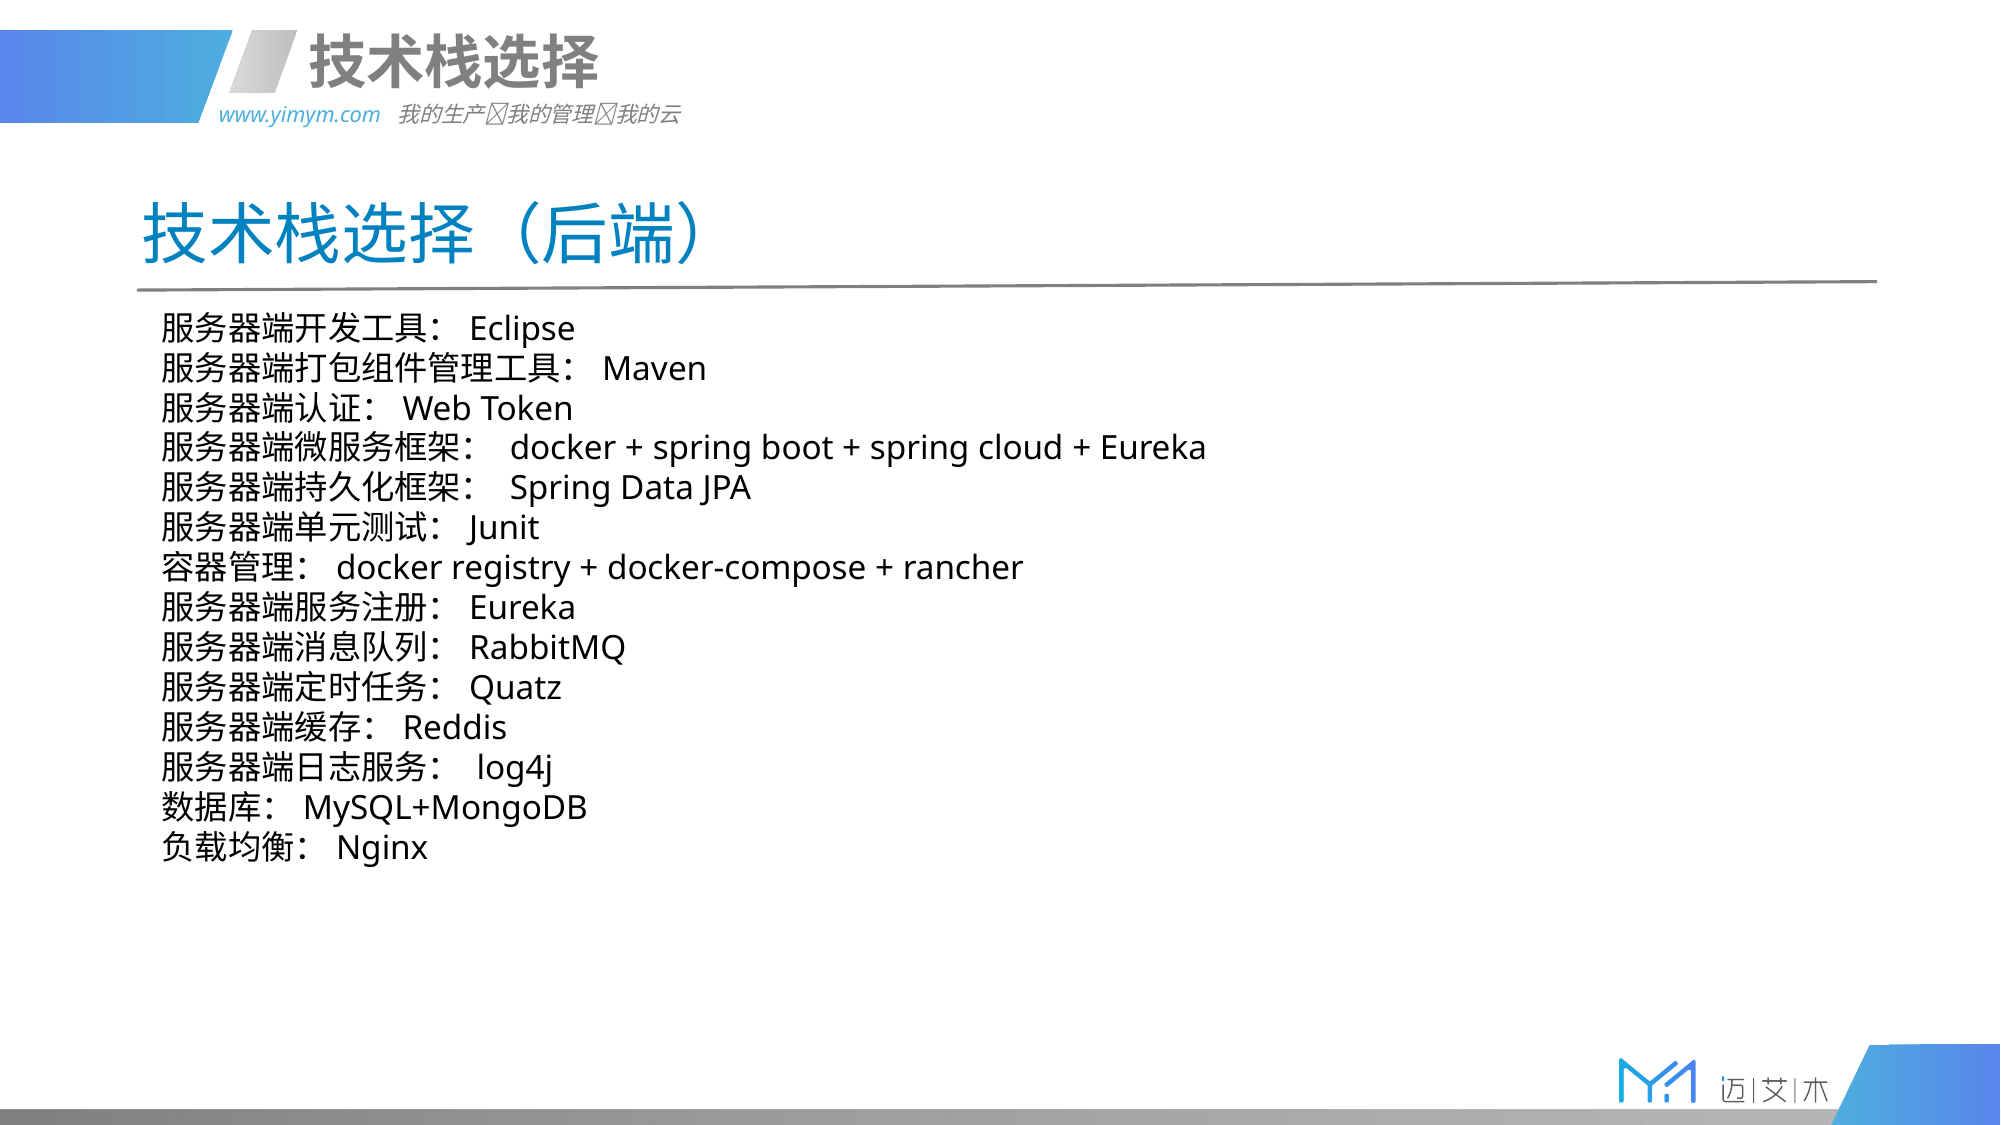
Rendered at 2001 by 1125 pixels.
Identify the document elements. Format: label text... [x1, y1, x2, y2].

text_box 技术栈选择（后端） [126, 193, 758, 281]
text_box 技术栈选择 [293, 17, 1353, 102]
picture [0, 1109, 1838, 1125]
list 服务器端开发工具：Eclipse 服务器端打包组件管理工具：Maven 服务器端认证：Web Token 服务器端微服务框架： docker + spring boot + spring cloud + Eureka 服务器端持久化框架： Spring Data JPA 服务器端单元测试：Junit 容器管理：docker registry + docker-compose + rancher 服务器端服务注册：Eureka 服务器端消息队列：RabbitMQ 服务器端定时任务：Quatz 服务器端缓存：Reddis 服务器端日志服务： log4j 数据库：MySQL+MongoDB 负载均衡：Nginx [147, 299, 1873, 1086]
picture [1619, 1086, 1828, 1103]
